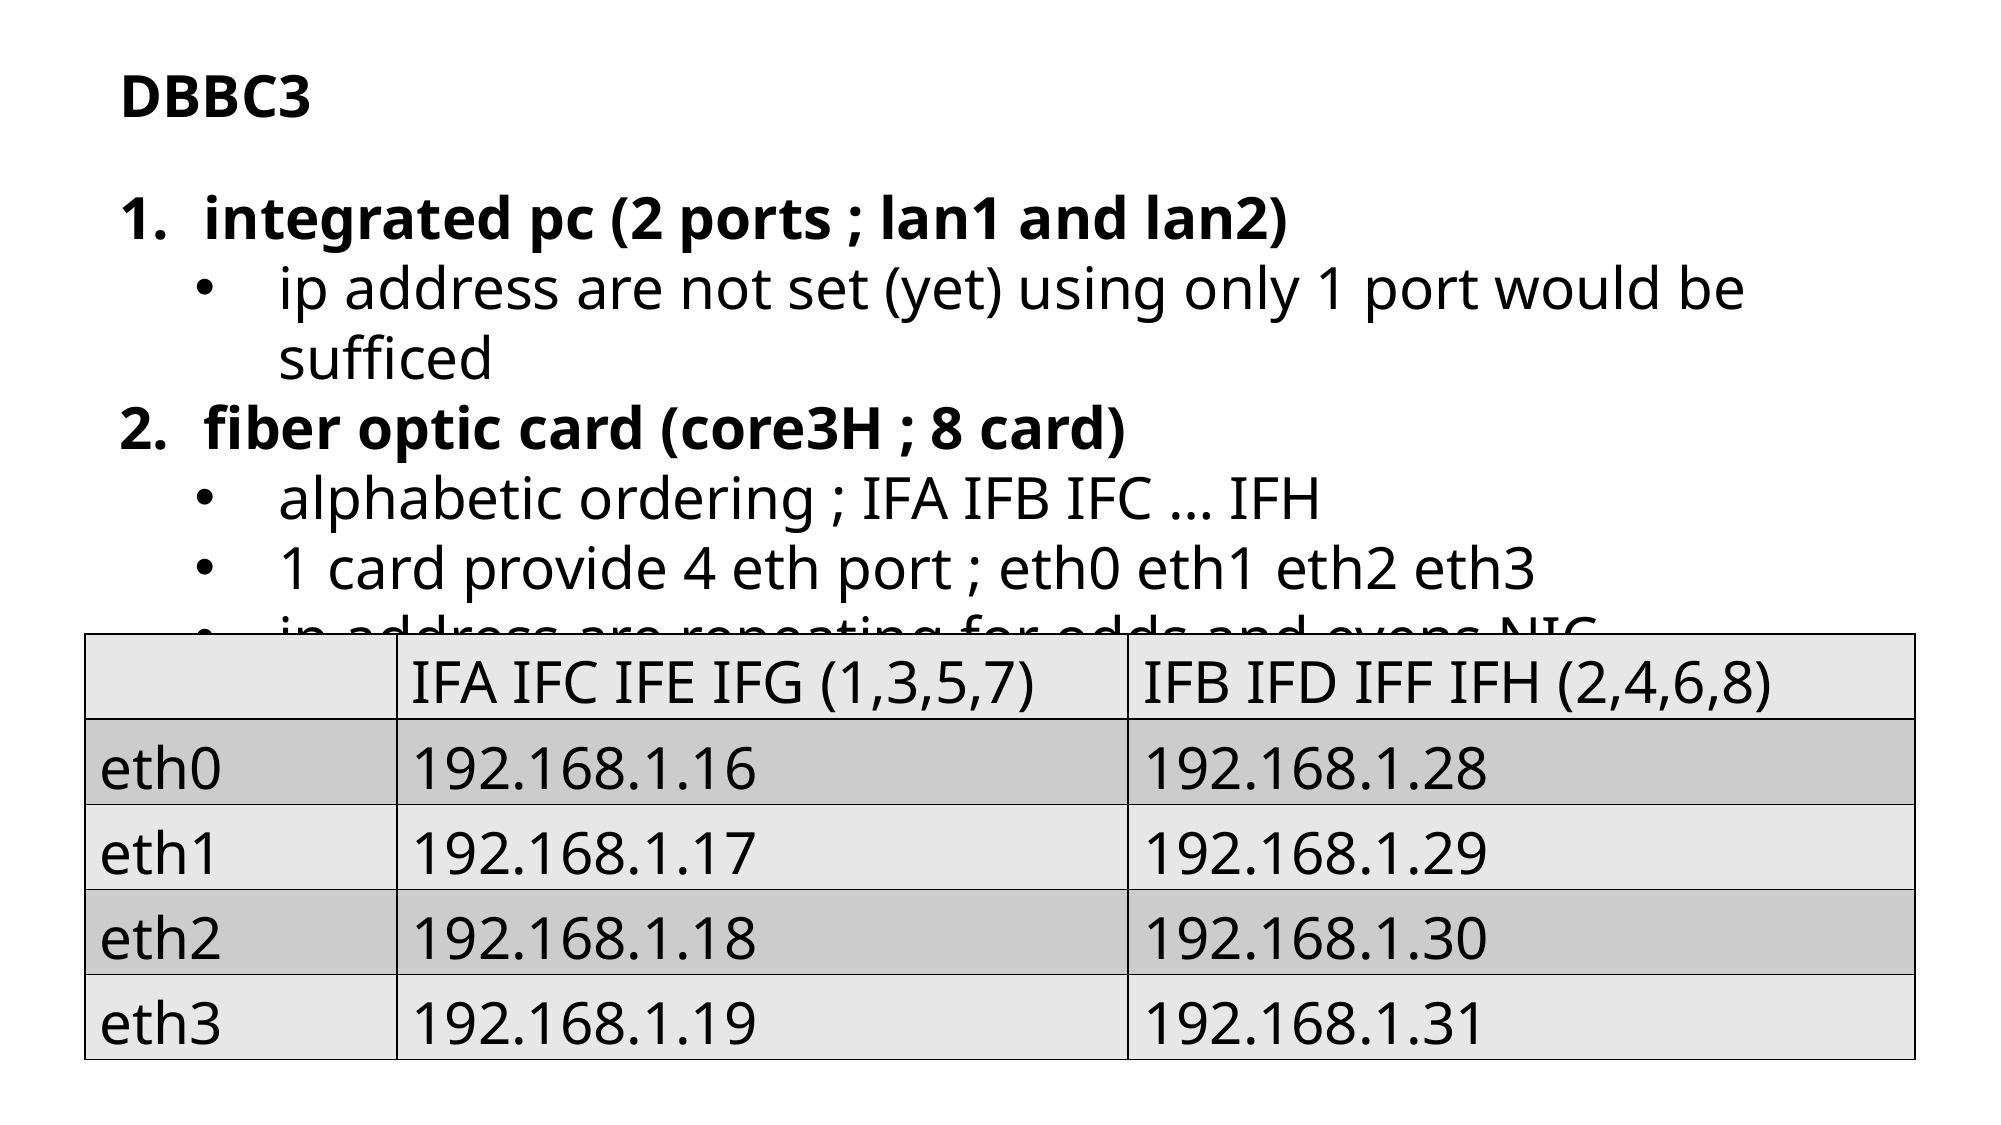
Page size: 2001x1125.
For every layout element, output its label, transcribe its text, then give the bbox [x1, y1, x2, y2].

table_cell 192.168.1.28 [1129, 720, 1914, 804]
table_cell 192.168.1.18 [398, 890, 1127, 974]
table_cell 192.168.1.29 [1129, 805, 1914, 889]
table_cell 192.168.1.31 [1129, 975, 1914, 1059]
table_cell 192.168.1.19 [398, 975, 1127, 1059]
table_cell eth0 [86, 720, 396, 804]
table_header IFB IFD IFF IFH (2,4,6,8) [1129, 635, 1914, 718]
text_box DBBC3 [104, 51, 397, 137]
table_header [86, 635, 396, 718]
table_cell eth3 [86, 975, 396, 1059]
table_cell eth1 [86, 805, 396, 889]
table_cell eth2 [86, 890, 396, 974]
table_header IFA IFC IFE IFG (1,3,5,7) [398, 635, 1127, 718]
table_cell 192.168.1.30 [1129, 890, 1914, 974]
table_cell 192.168.1.17 [398, 805, 1127, 889]
table_cell 192.168.1.16 [398, 720, 1127, 804]
text_box integrated pc (2 ports ; lan1 and lan2) ip address are not set (yet) using only 1 port would be sufficed fiber optic card (core3H ; 8 card) alphabetic ordering ; IFA IFB IFC … IFH 1 card provide 4 eth port ; eth0 eth1 eth2 eth3 ip address are repeating for odds and evens NIC [104, 173, 1899, 633]
